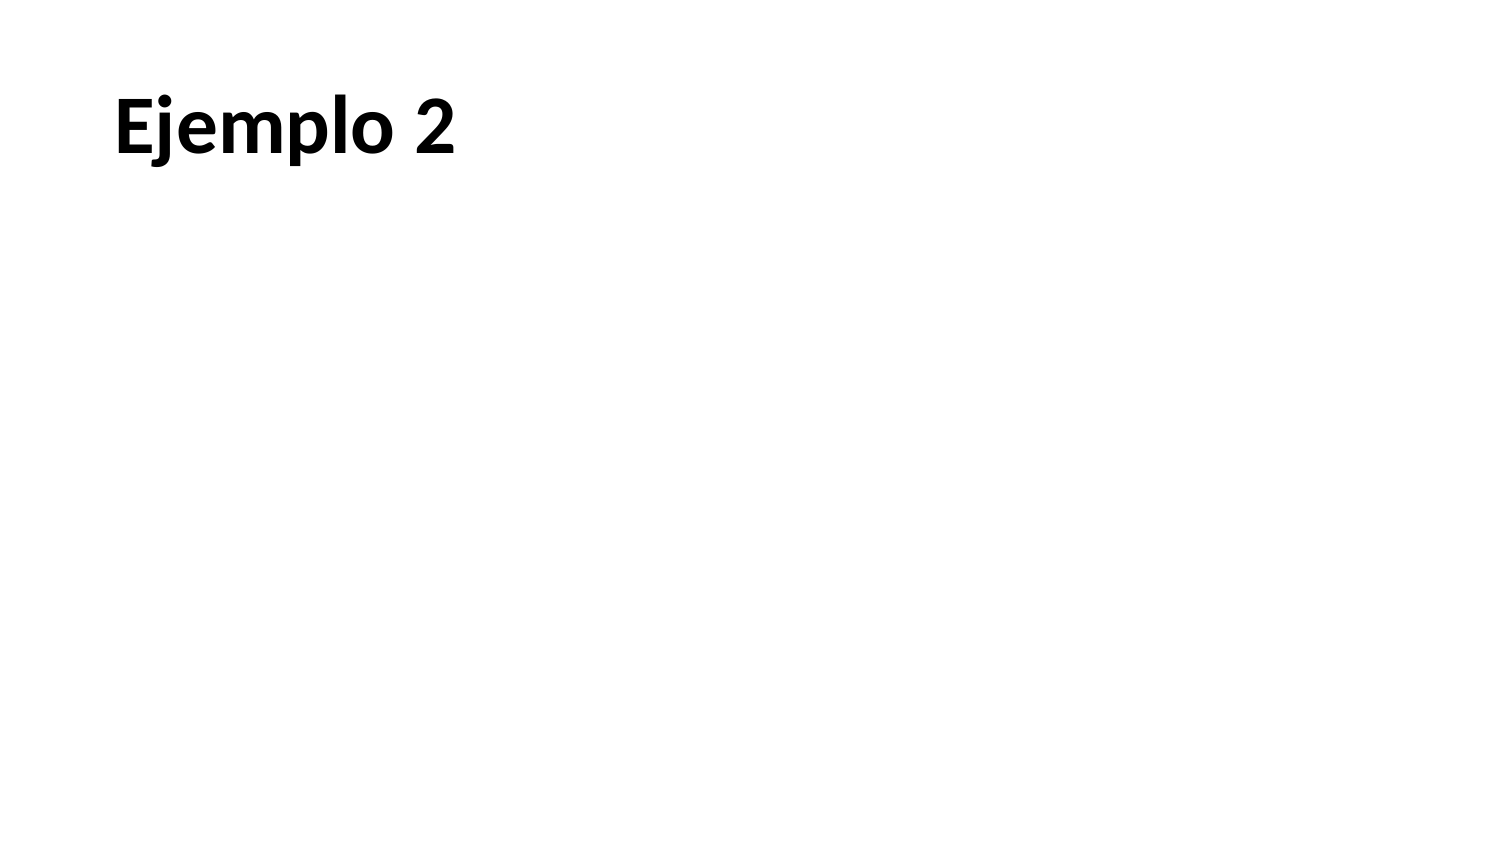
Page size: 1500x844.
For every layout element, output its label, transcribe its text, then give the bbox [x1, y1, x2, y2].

title Ejemplo 2 [103, 44, 1397, 208]
